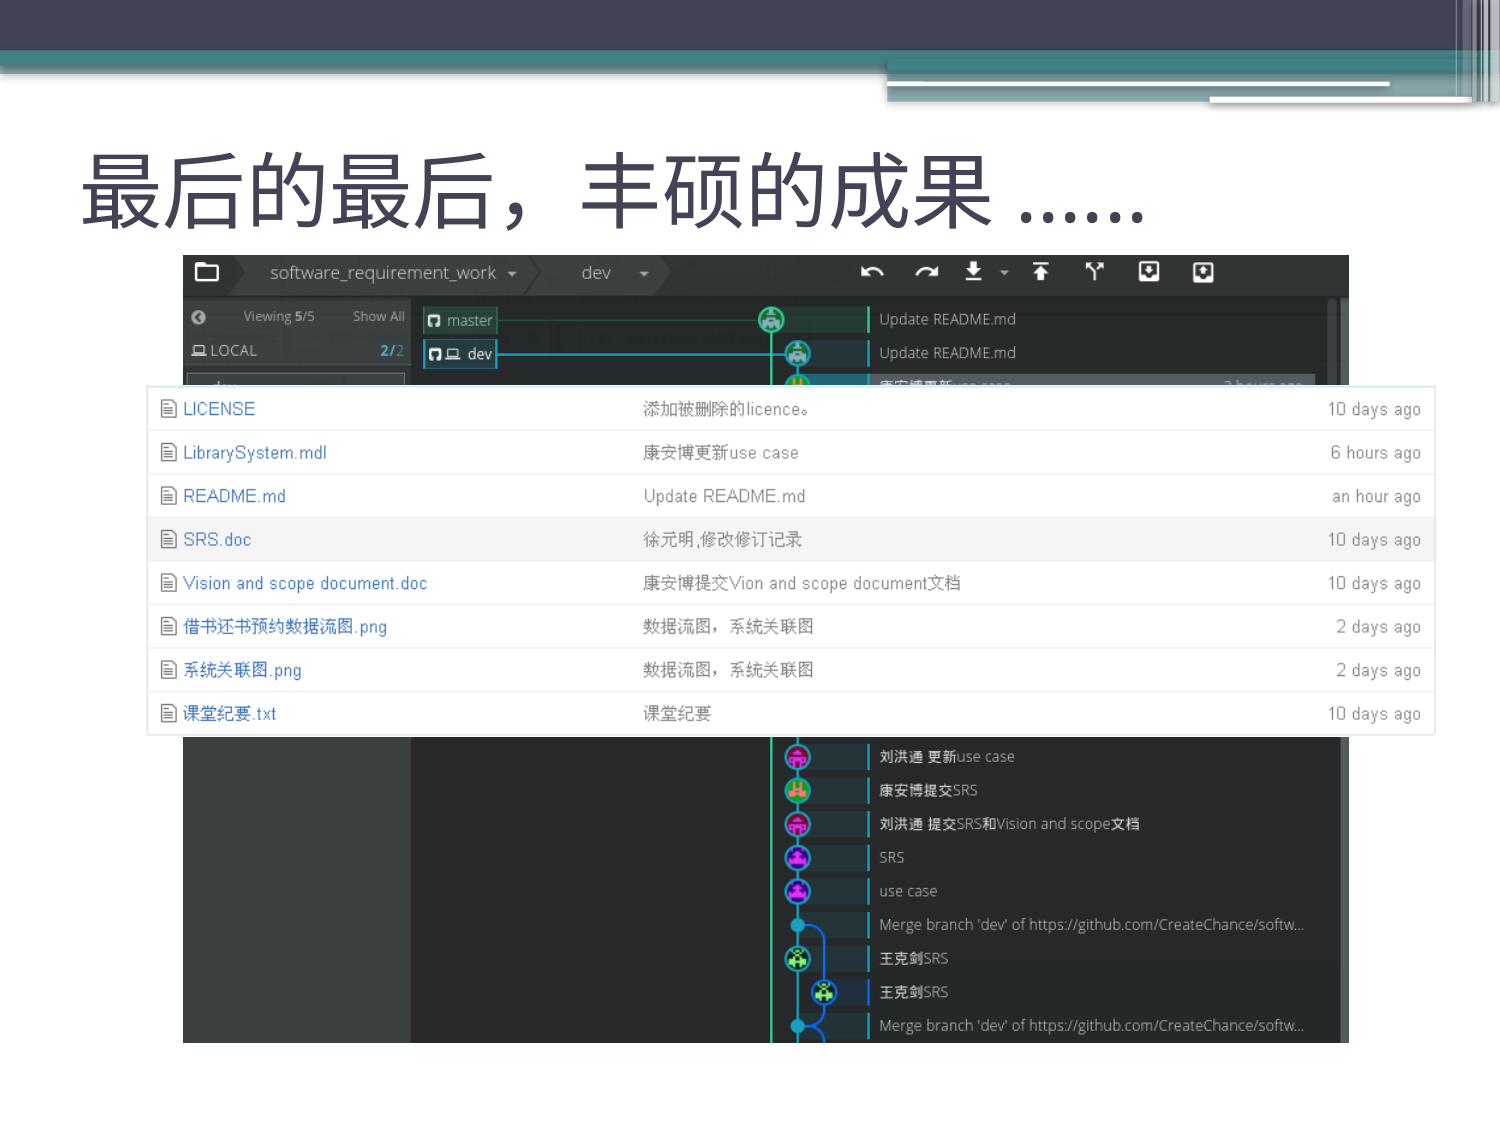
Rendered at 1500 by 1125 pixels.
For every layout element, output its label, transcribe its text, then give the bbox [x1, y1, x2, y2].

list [182, 255, 1350, 382]
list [182, 745, 1350, 1044]
title 最后的最后，丰硕的成果...... [64, 101, 1415, 277]
picture [123, 385, 1453, 737]
